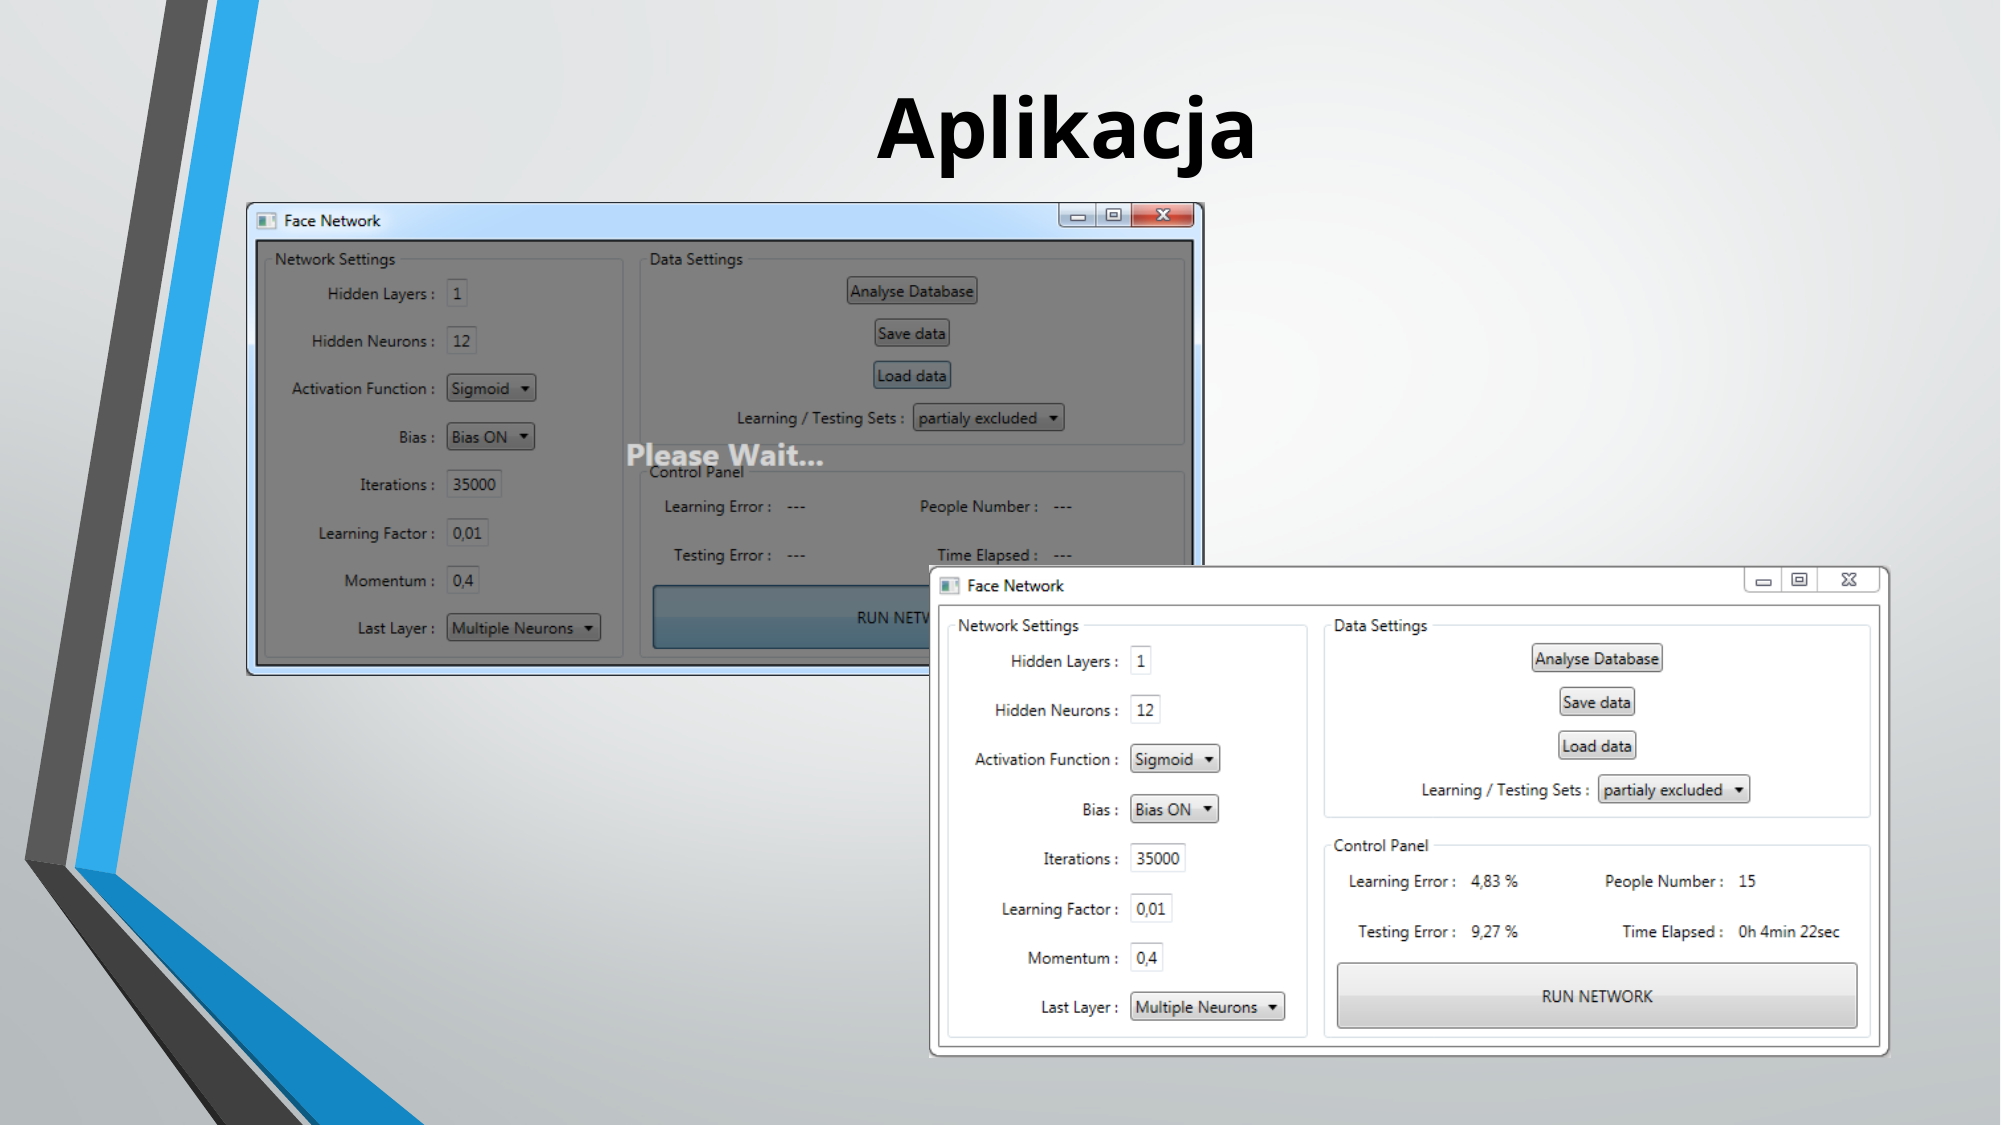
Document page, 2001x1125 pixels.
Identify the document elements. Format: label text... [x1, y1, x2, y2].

picture [929, 565, 1891, 1059]
title Aplikacja [246, 27, 1891, 223]
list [246, 202, 1205, 677]
